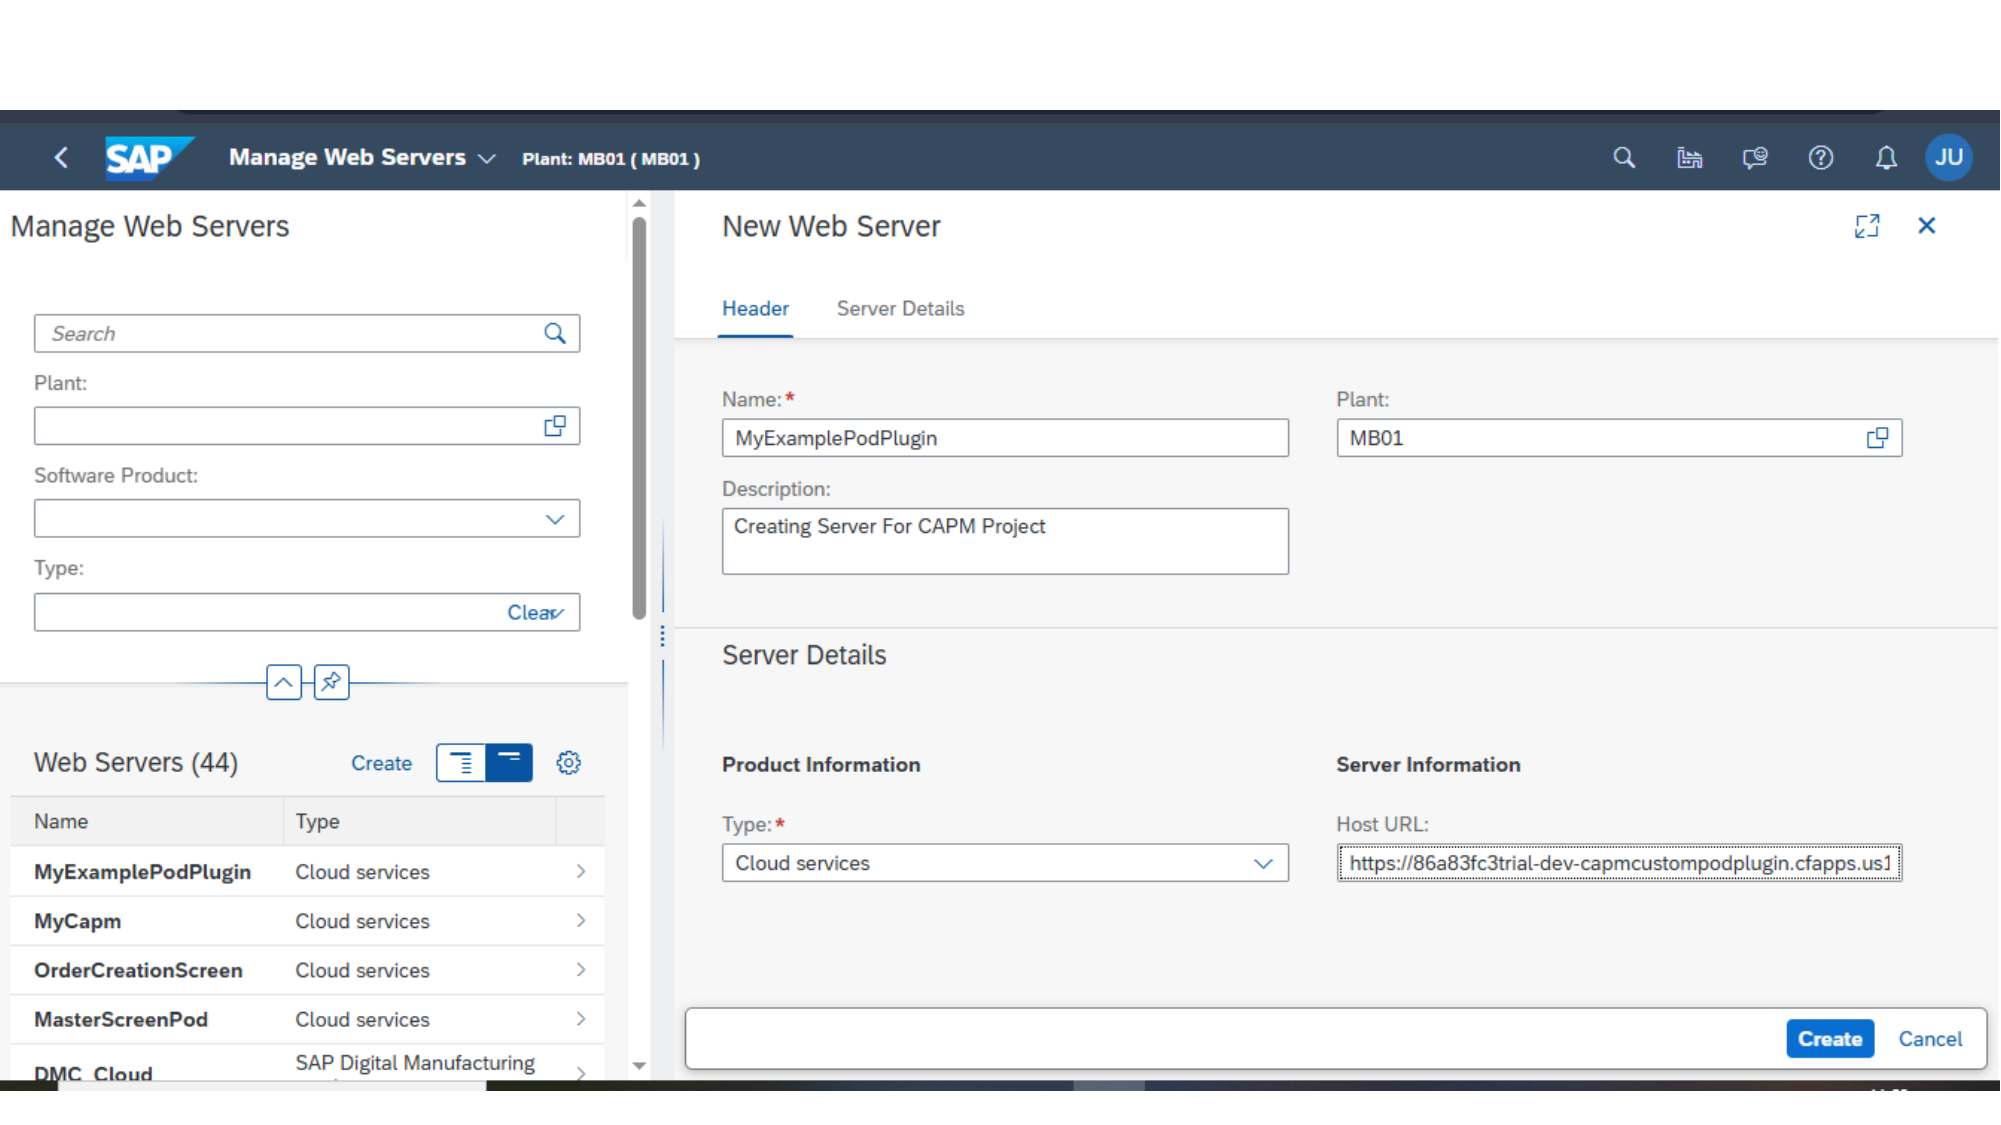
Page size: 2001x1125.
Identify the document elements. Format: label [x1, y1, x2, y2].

picture [0, 110, 2000, 1091]
